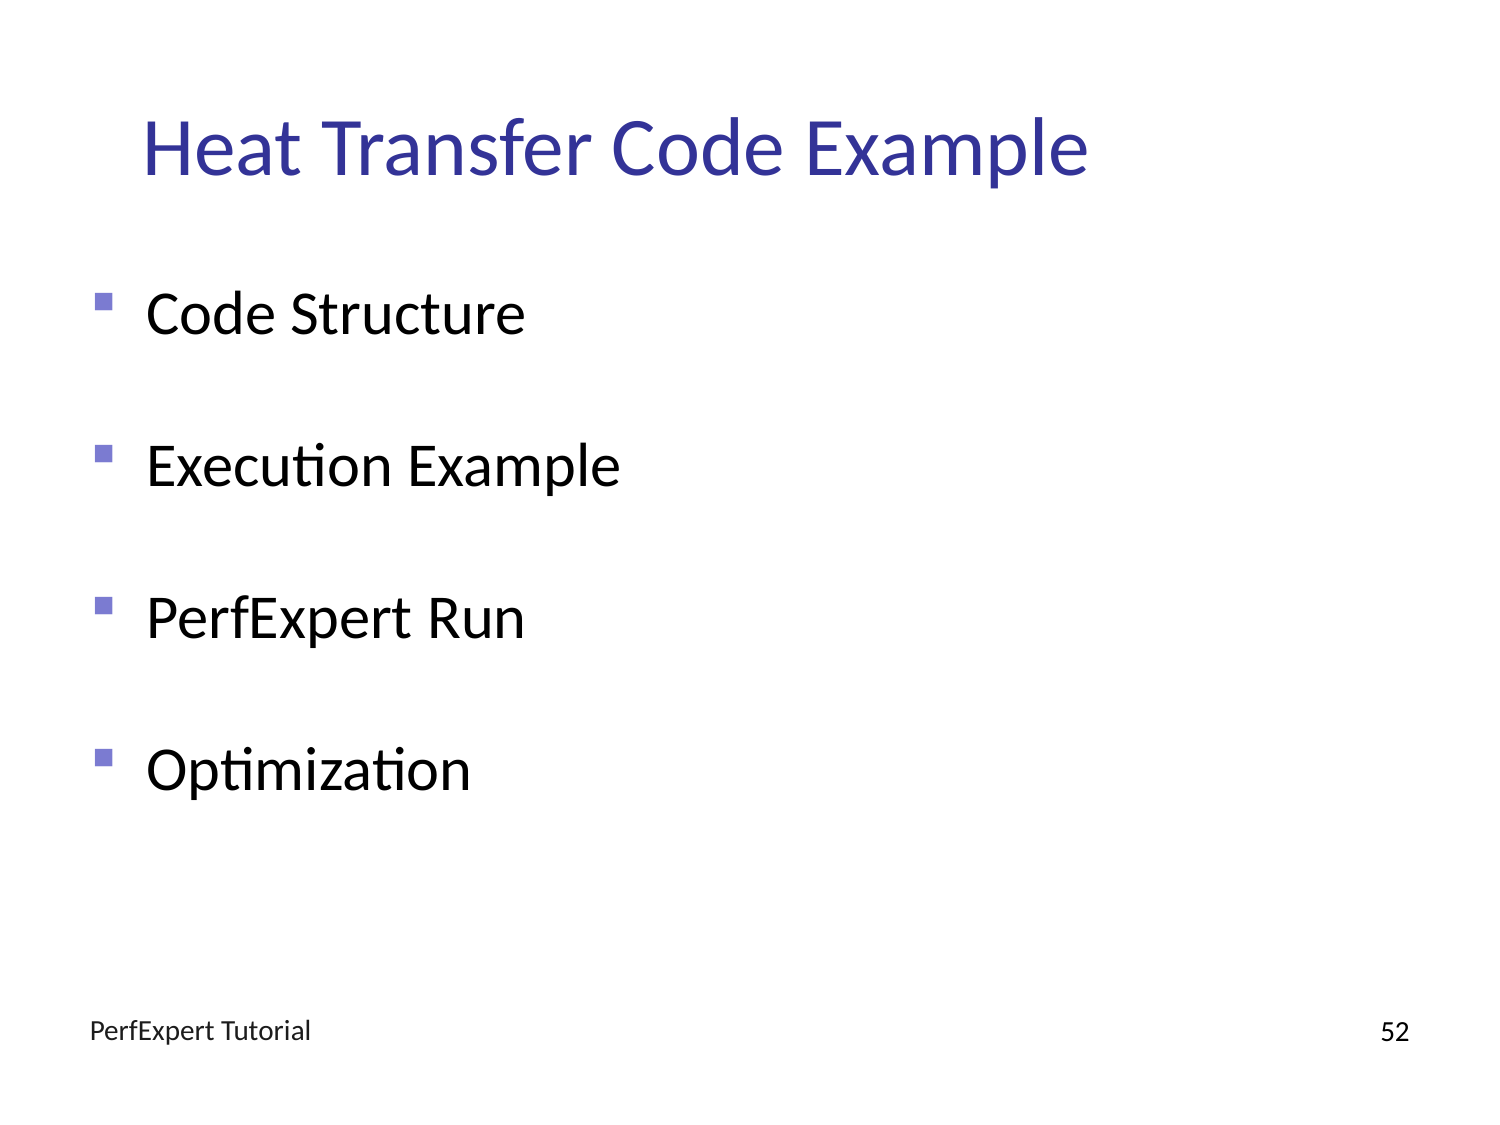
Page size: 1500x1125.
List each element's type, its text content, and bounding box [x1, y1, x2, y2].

slide_number PerfExpert Tutorial [74, 978, 1113, 1055]
slide_number 52 [1113, 979, 1426, 1055]
title Heat Transfer Code Example [74, 89, 1426, 195]
list Code Structure Execution Example PerfExpert Run Optimization [74, 216, 1425, 953]
